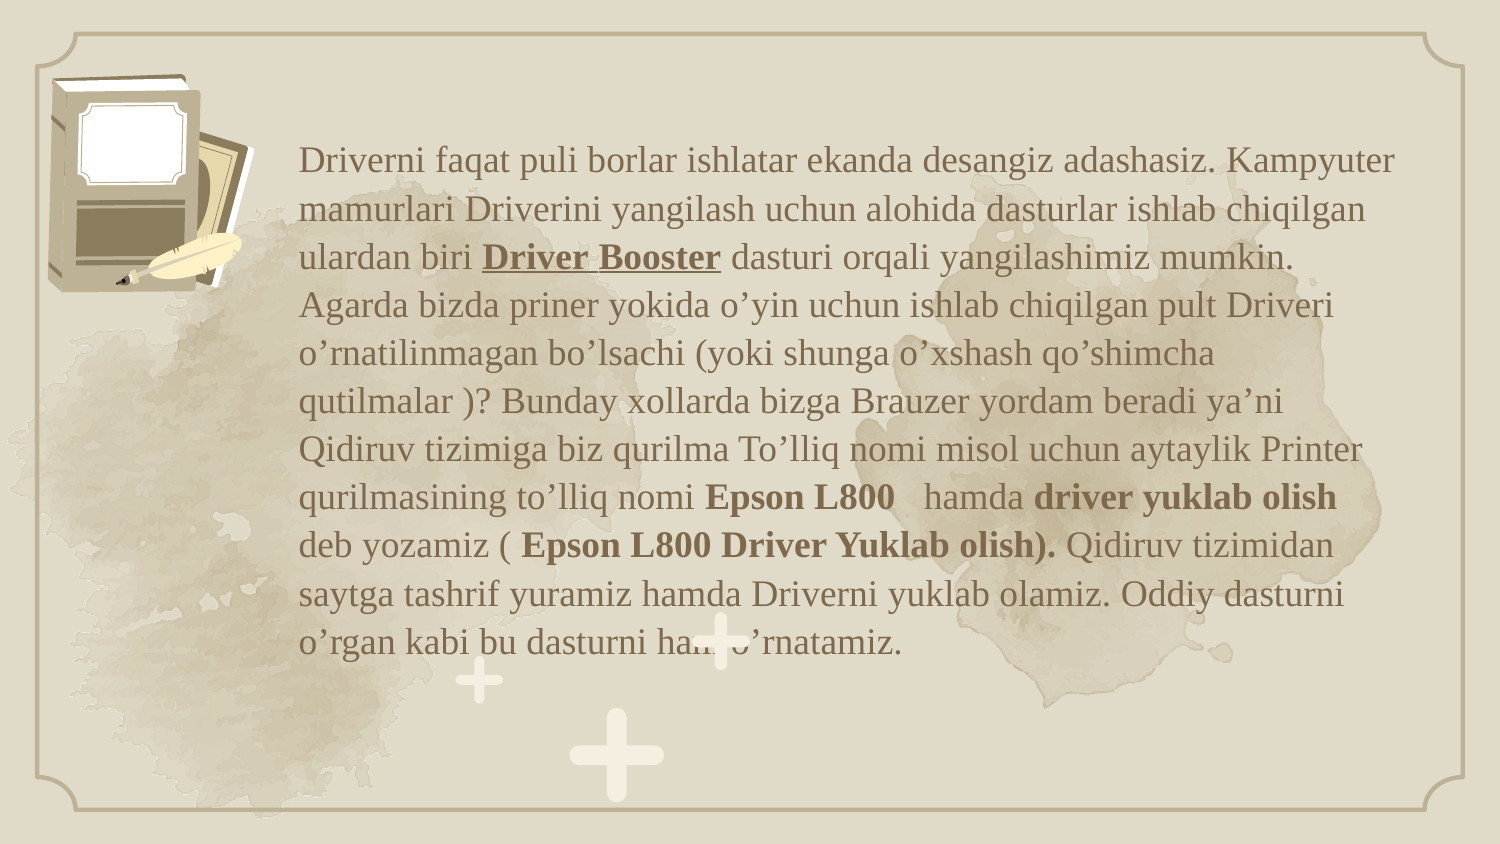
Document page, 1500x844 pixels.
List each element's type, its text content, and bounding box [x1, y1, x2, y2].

subtitle Driverni faqat puli borlar ishlatar ekanda desangiz adashasiz. Kampyuter mamurlari Driverini yangilash uchun alohida dasturlar ishlab chiqilgan ulardan biri Driver Booster dasturi orqali yangilashimiz mumkin. Agarda bizda priner yokida o’yin uchun ishlab chiqilgan pult Driveri o’rnatilinmagan bo’lsachi (yoki shunga o’xshash qo’shimcha qutilmalar )? Bunday xollarda bizga Brauzer yordam beradi ya’ni Qidiruv tizimiga biz qurilma To’lliq nomi misol uchun aytaylik Printer qurilmasining to’lliq nomi Epson L800 hamda driver yuklab olish deb yozamiz ( Epson L800 Driver Yuklab olish). Qidiruv tizimidan saytga tashrif yuramiz hamda Driverni yuklab olamiz. Oddiy dasturni o’rgan kabi bu dasturni ham o’rnatamiz. [264, 123, 1415, 671]
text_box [37, 63, 256, 304]
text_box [455, 611, 751, 803]
